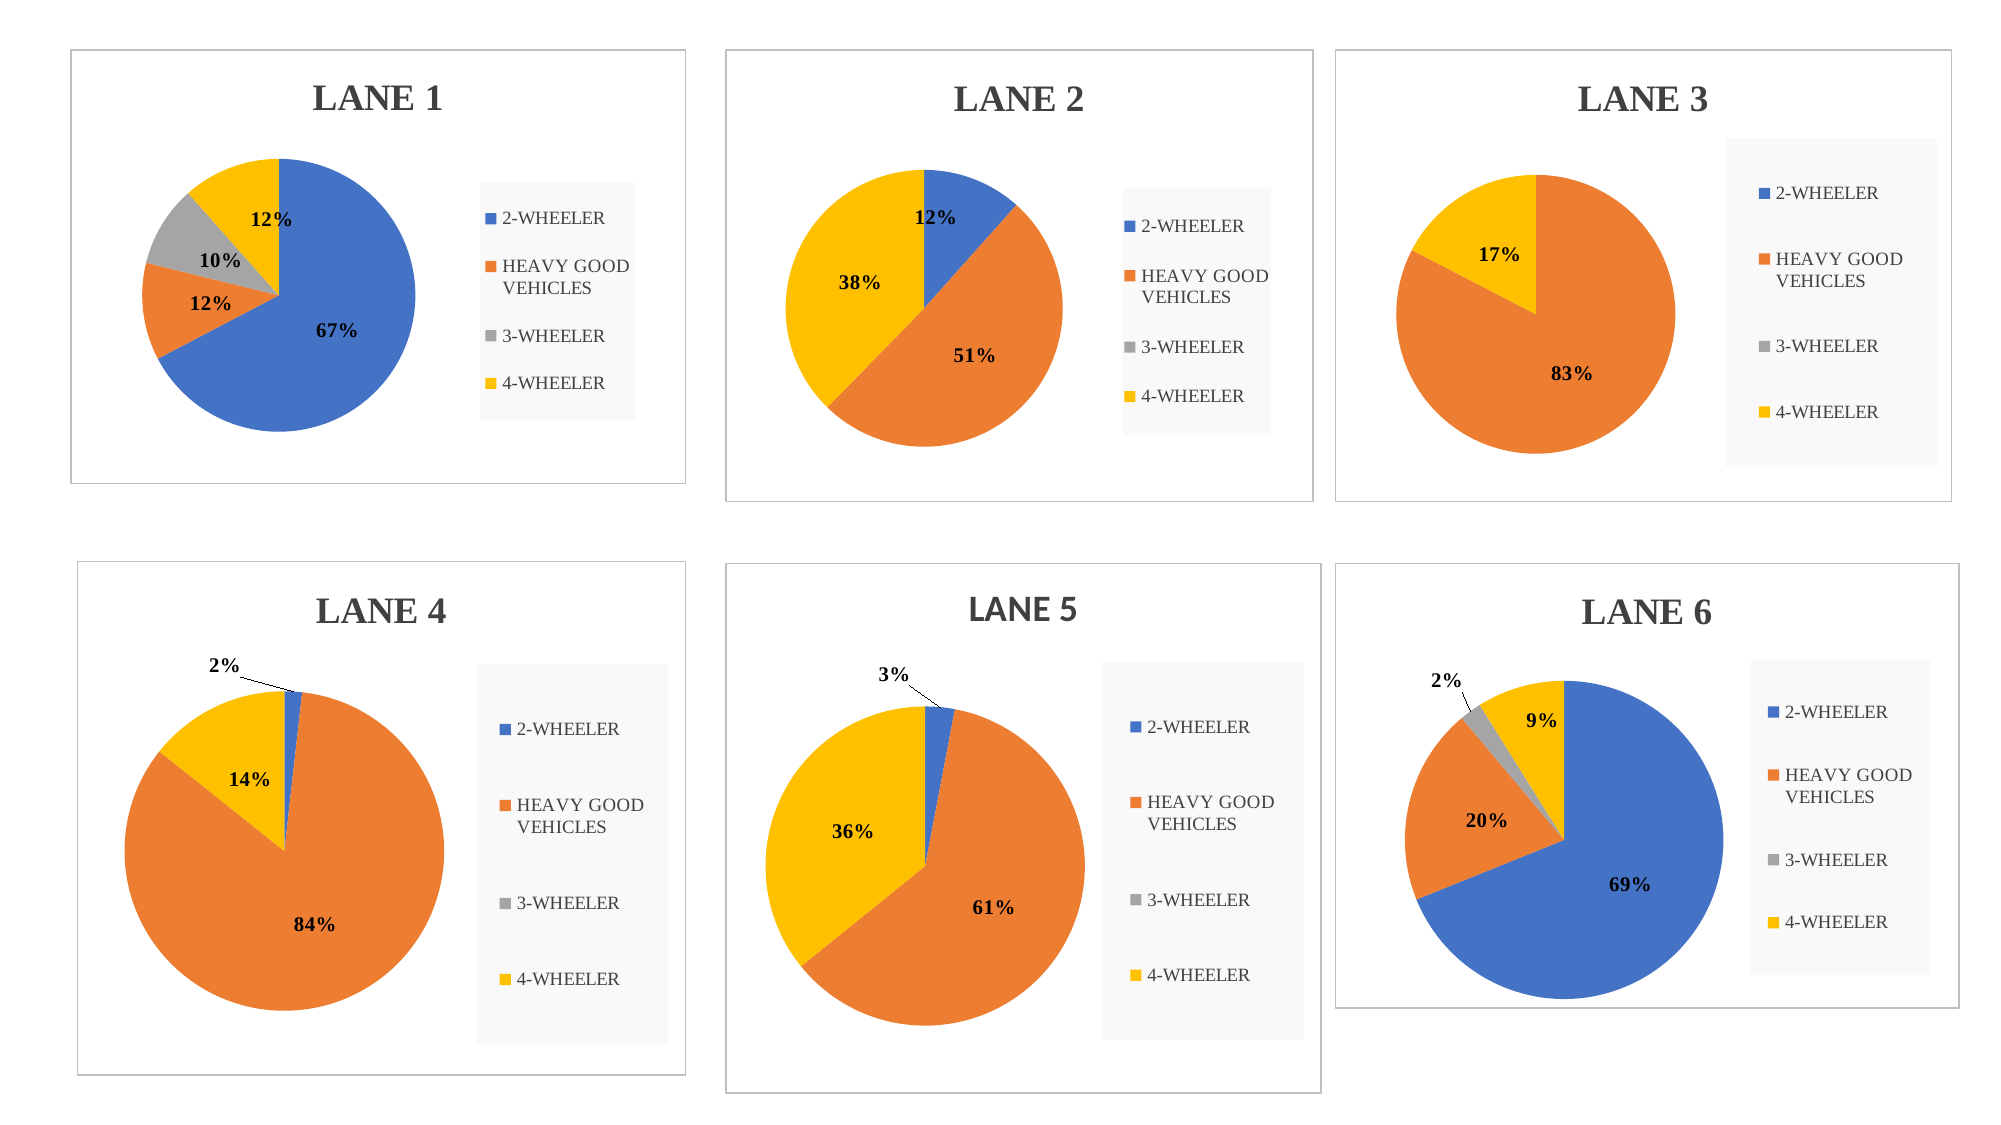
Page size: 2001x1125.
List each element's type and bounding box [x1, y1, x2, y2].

chart [725, 562, 1322, 1094]
chart [1334, 562, 1960, 1009]
chart [76, 560, 687, 1076]
chart [725, 49, 1314, 503]
chart [70, 49, 687, 485]
chart [1334, 49, 1953, 503]
